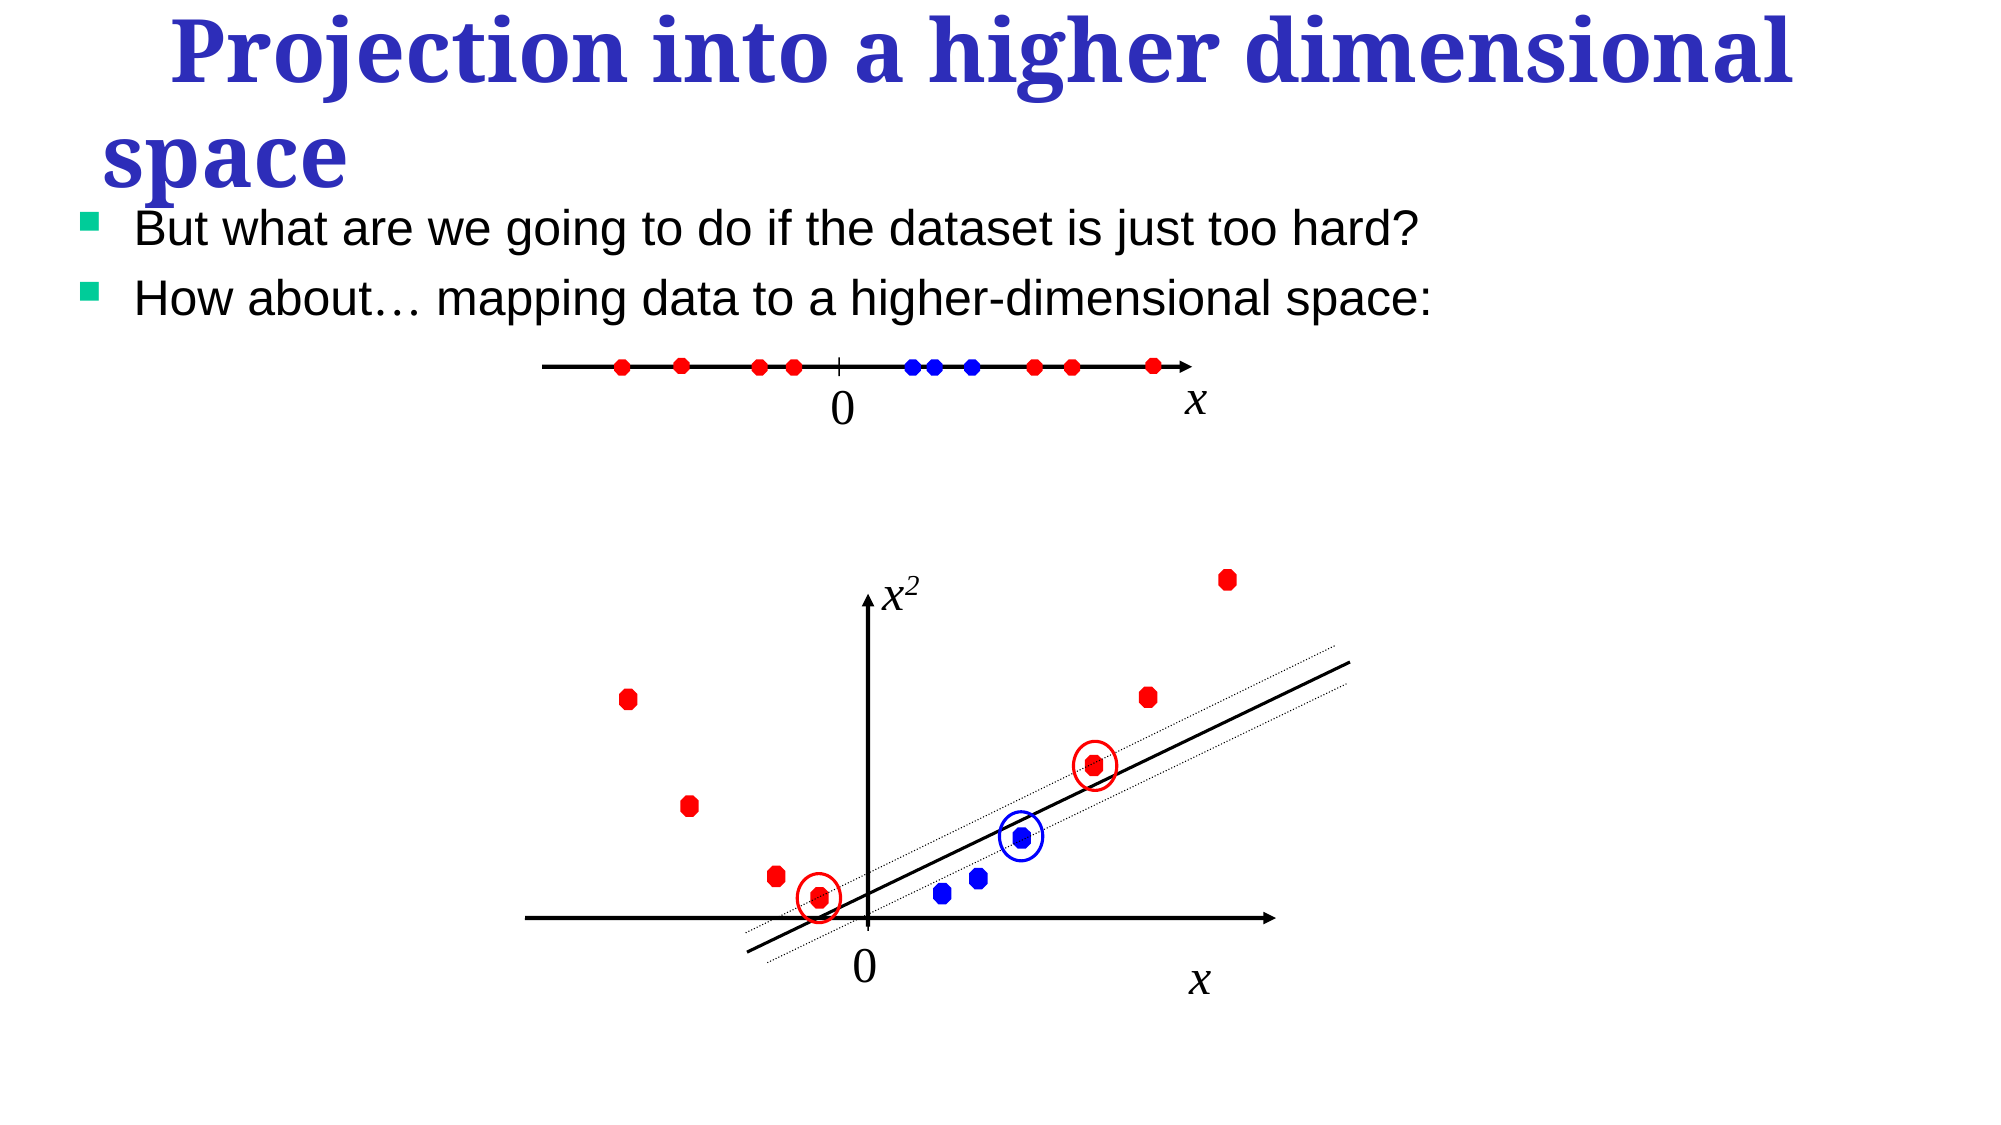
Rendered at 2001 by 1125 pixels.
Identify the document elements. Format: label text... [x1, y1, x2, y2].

text_box 0 [837, 971, 894, 1000]
text_box x [1174, 971, 1250, 1013]
text_box But what are we going to do if the dataset is just too hard? How about… mapping data to a higher-dimensional space: [62, 188, 1888, 1125]
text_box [541, 357, 1246, 443]
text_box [524, 552, 1351, 963]
text_box Projection into a higher dimensional space [87, 37, 1913, 163]
